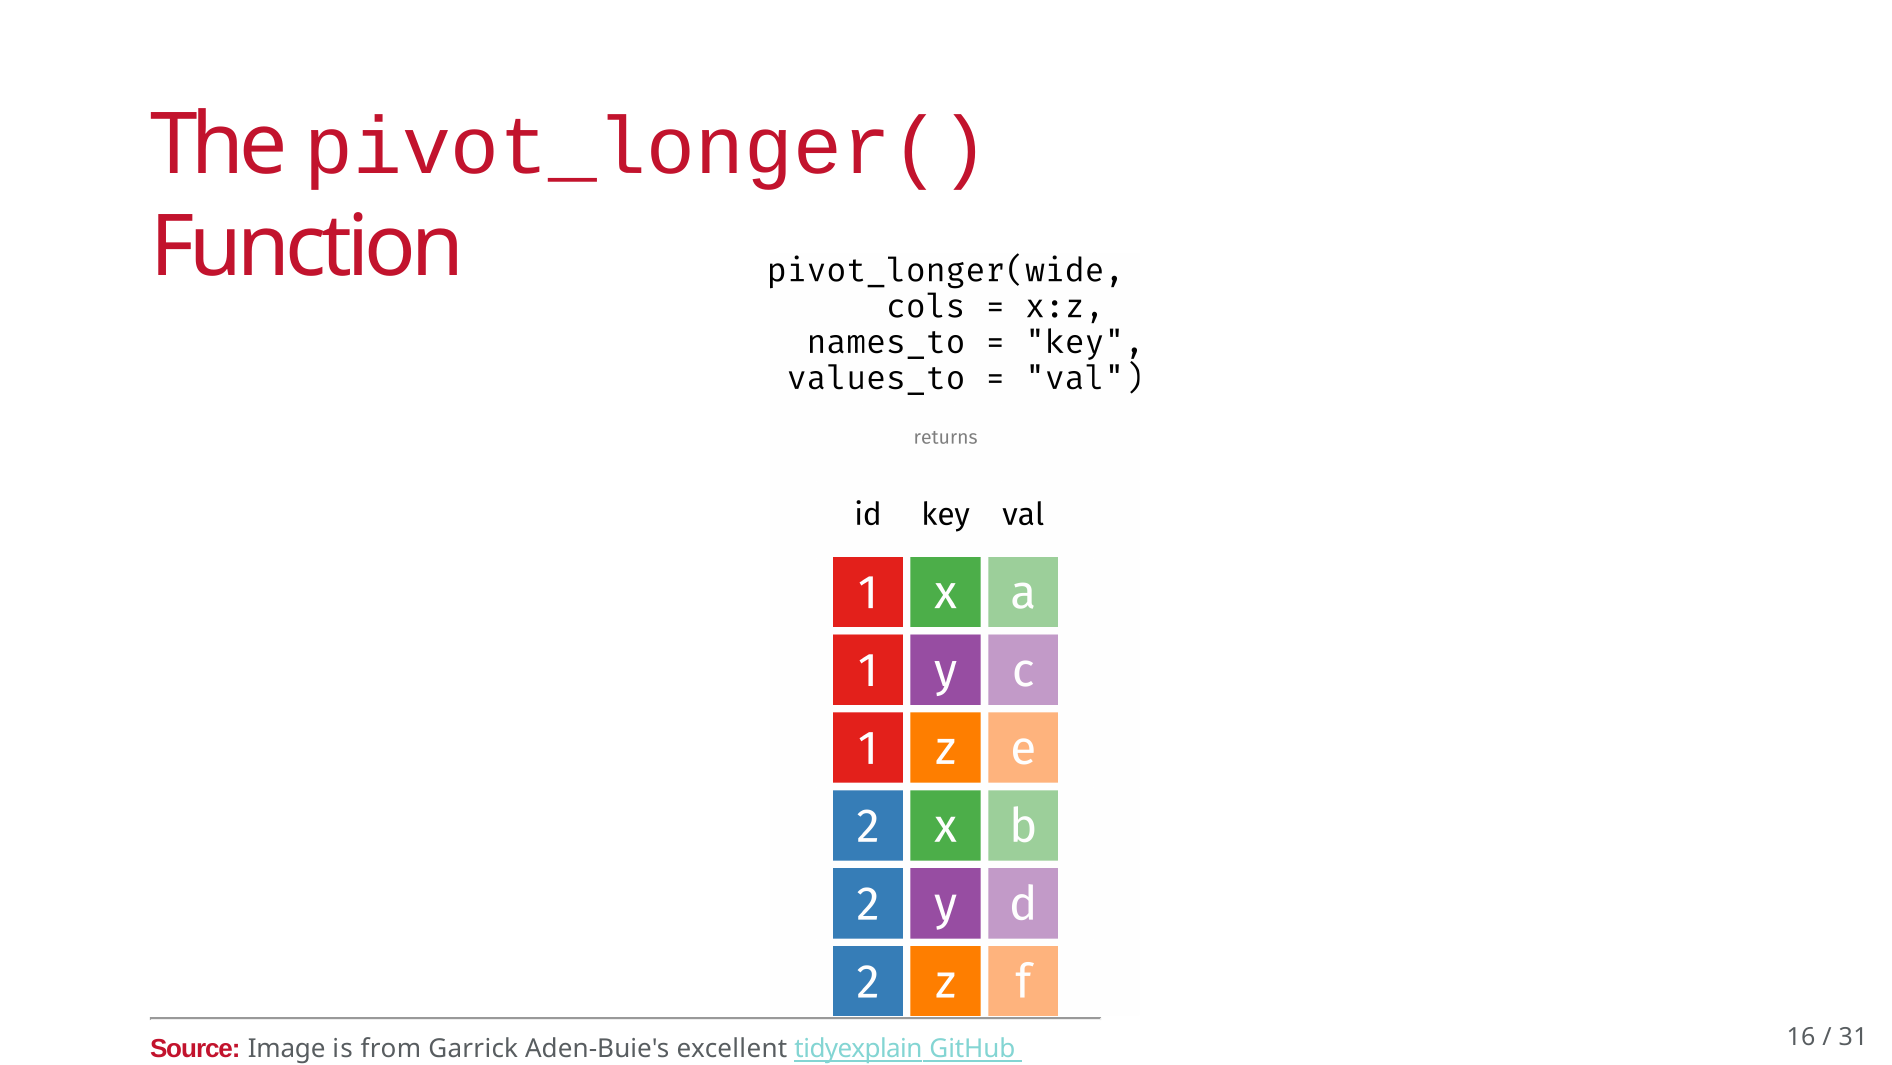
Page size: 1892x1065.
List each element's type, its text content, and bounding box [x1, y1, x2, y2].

text_box [770, 253, 1140, 1016]
title The pivot_longer() Function [147, 85, 1298, 293]
text_box Source: Image is from Garrick Aden-Buie's excellent tidyexplain GitHub Repository [147, 1031, 1103, 1065]
slide_number 14 / 31 [1780, 1020, 1868, 1065]
